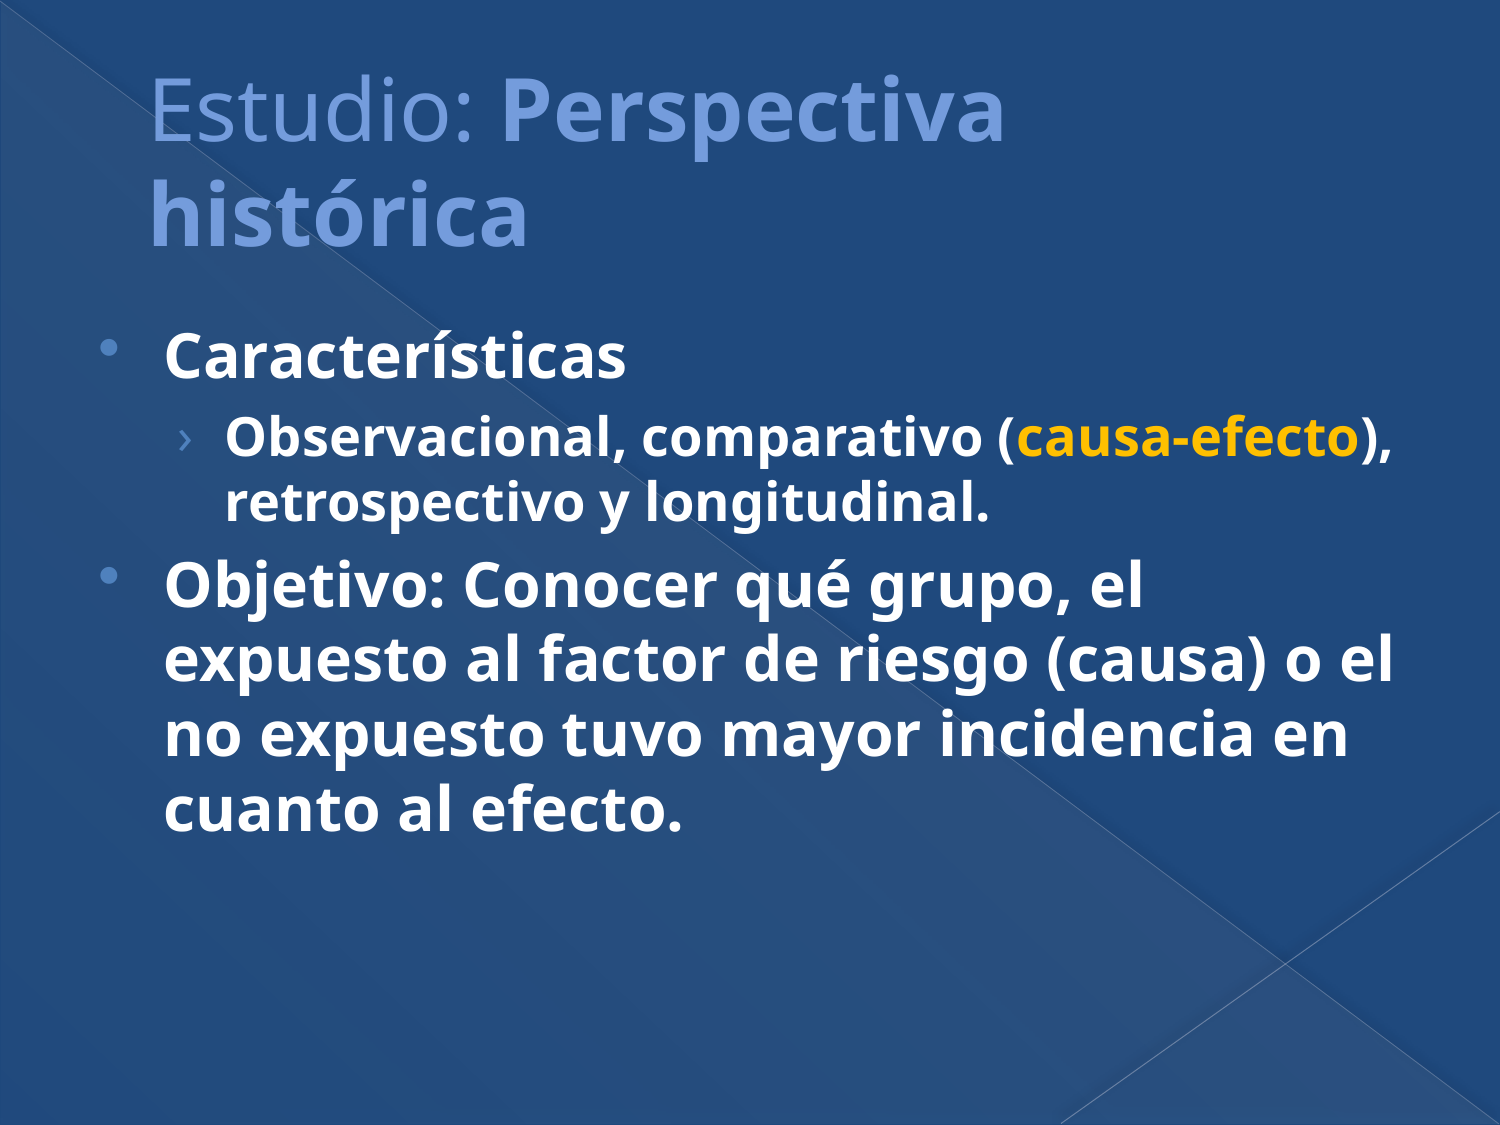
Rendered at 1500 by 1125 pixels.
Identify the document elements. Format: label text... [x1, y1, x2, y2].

title Estudio: Perspectiva histórica [53, 43, 1404, 274]
list Características Observacional, comparativo (causa-efecto), retrospectivo y longitudinal. Objetivo: Conocer qué grupo, el expuesto al factor de riesgo (causa) o el no expuesto tuvo mayor incidencia en cuanto al efecto. [74, 308, 1426, 1060]
